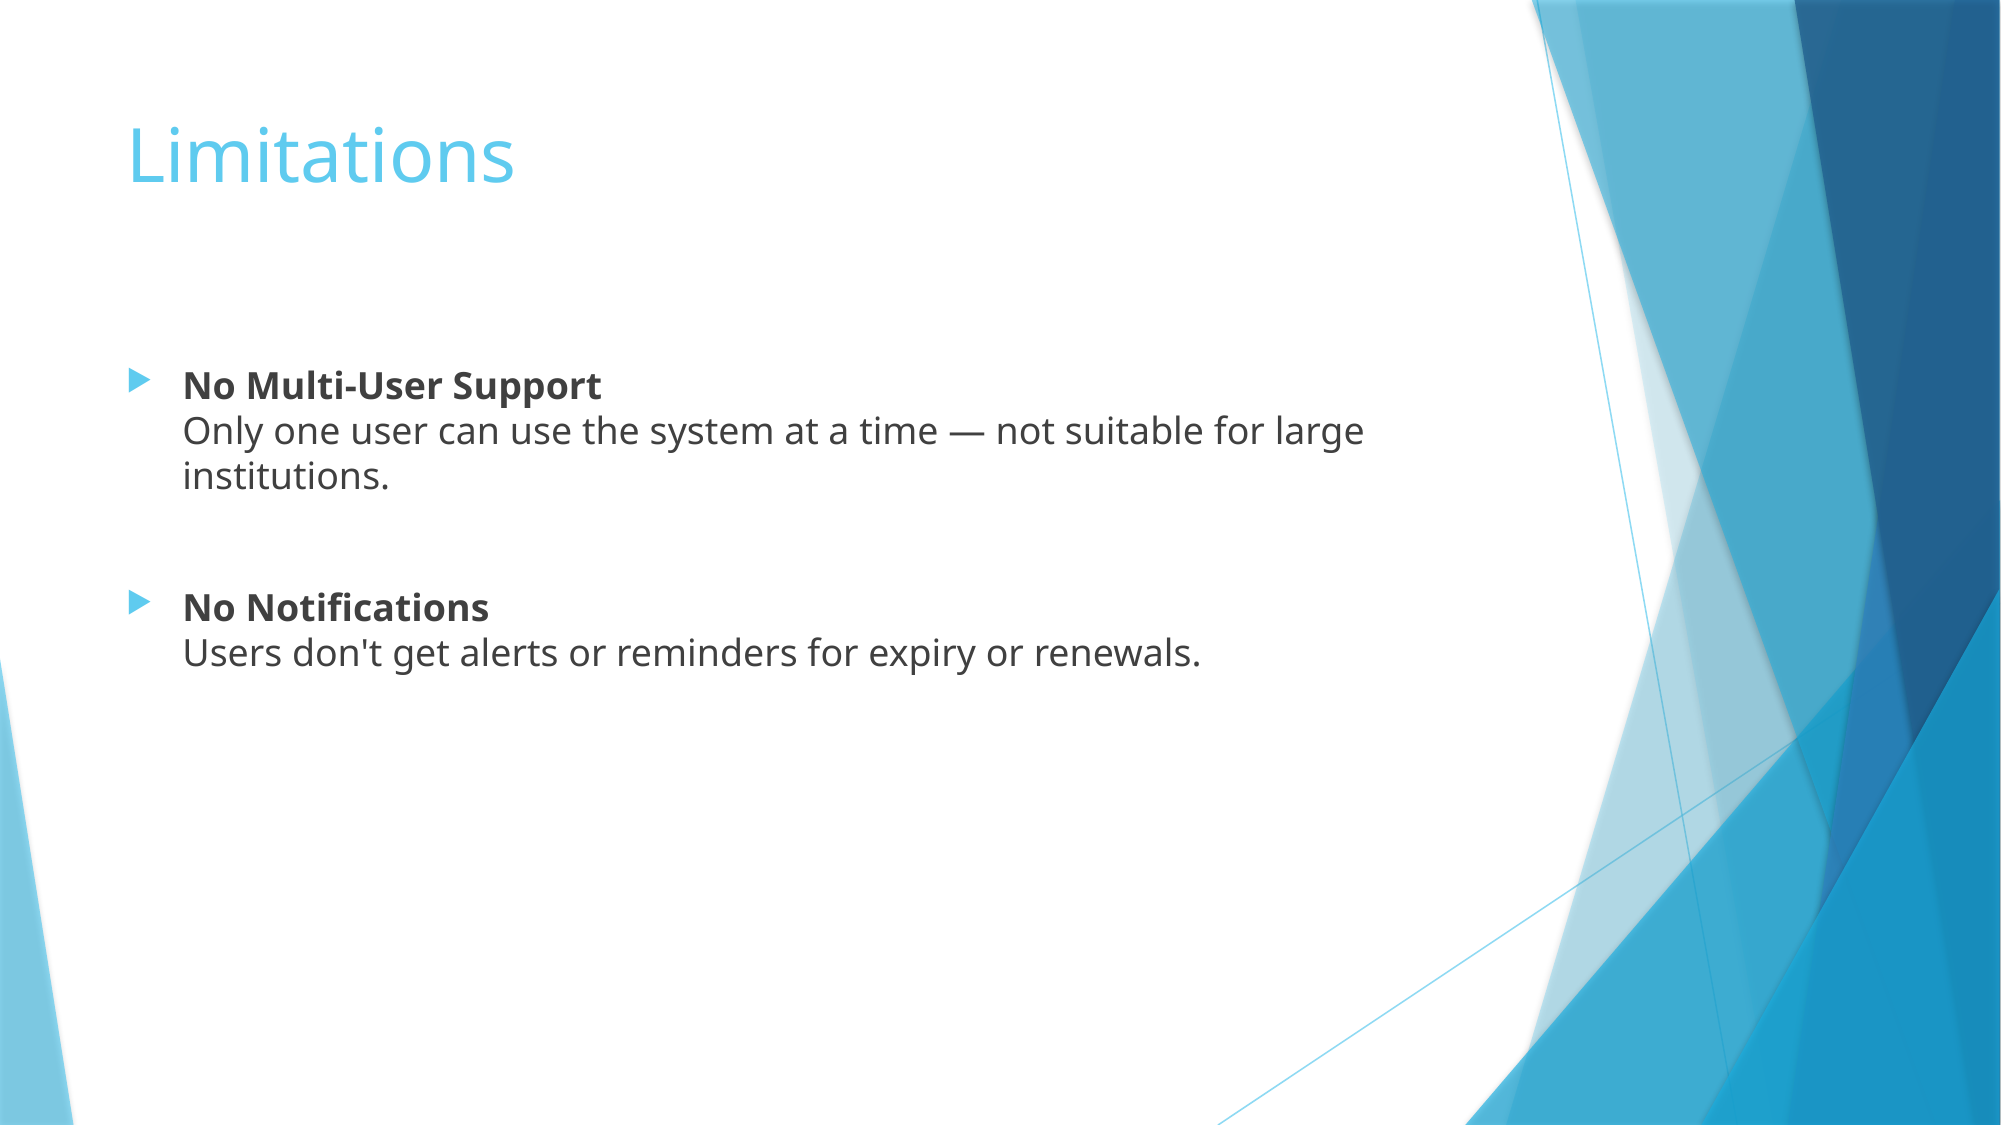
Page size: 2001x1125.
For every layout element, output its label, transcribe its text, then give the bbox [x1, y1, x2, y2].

title Limitations [111, 99, 1522, 317]
list No Multi-User Support Only one user can use the system at a time — not suitable for large institutions. No Notifications Users don't get alerts or reminders for expiry or renewals. [111, 354, 1522, 992]
